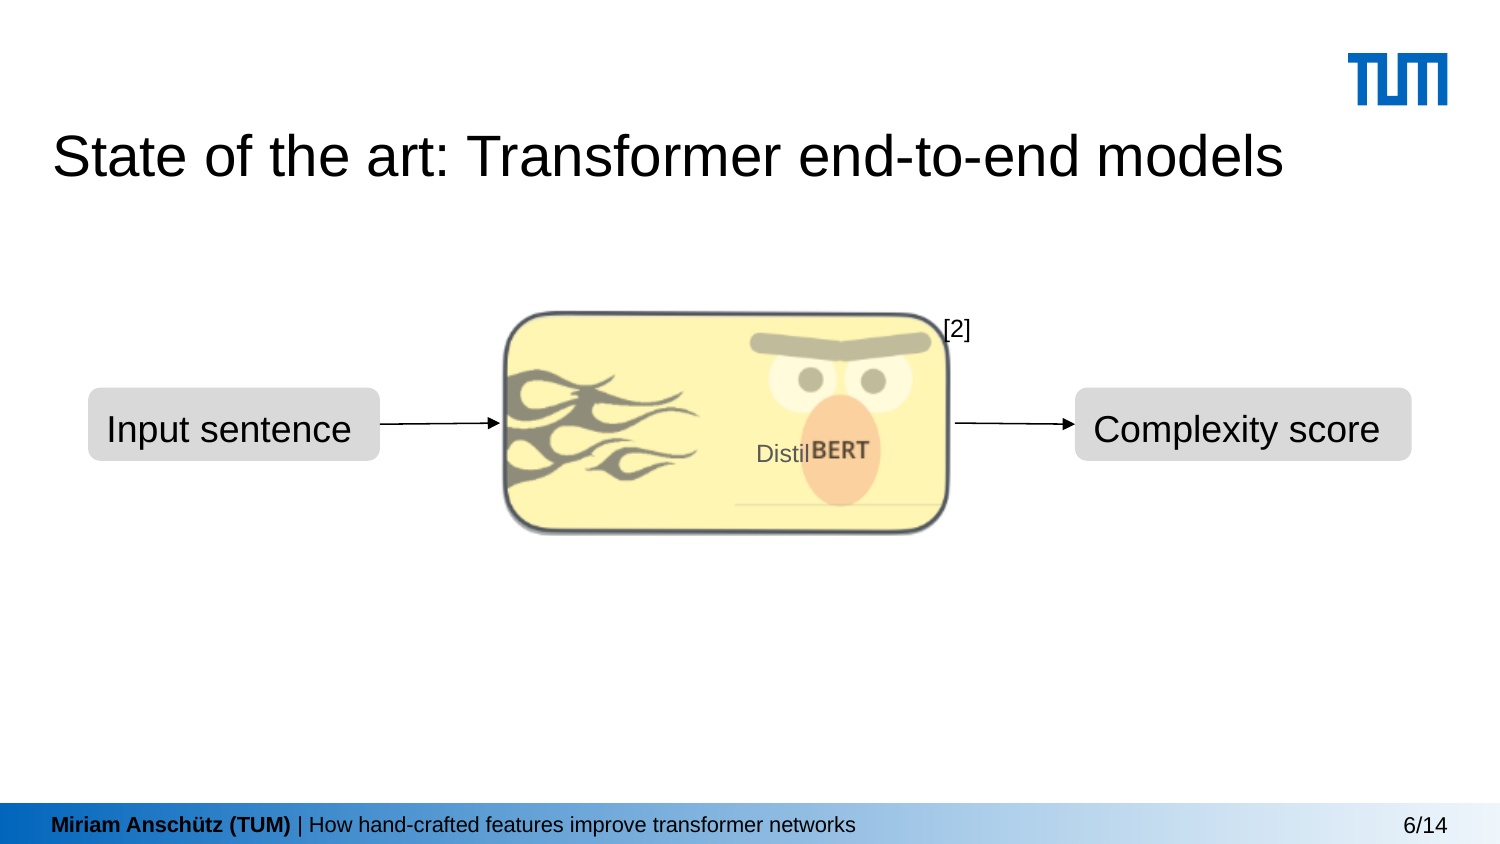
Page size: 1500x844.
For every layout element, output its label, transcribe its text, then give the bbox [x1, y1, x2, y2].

text_box Input sentence [86, 385, 382, 463]
footer Miriam Anschütz (TUM) | How hand-crafted features improve transformer networks [50, 802, 1111, 844]
title State of the art: Transformer end-to-end models [52, 121, 1449, 190]
text_box [2] [943, 308, 978, 343]
picture [499, 310, 956, 536]
slide_number 6/14 [1111, 802, 1449, 844]
text_box Complexity score [1072, 385, 1414, 463]
